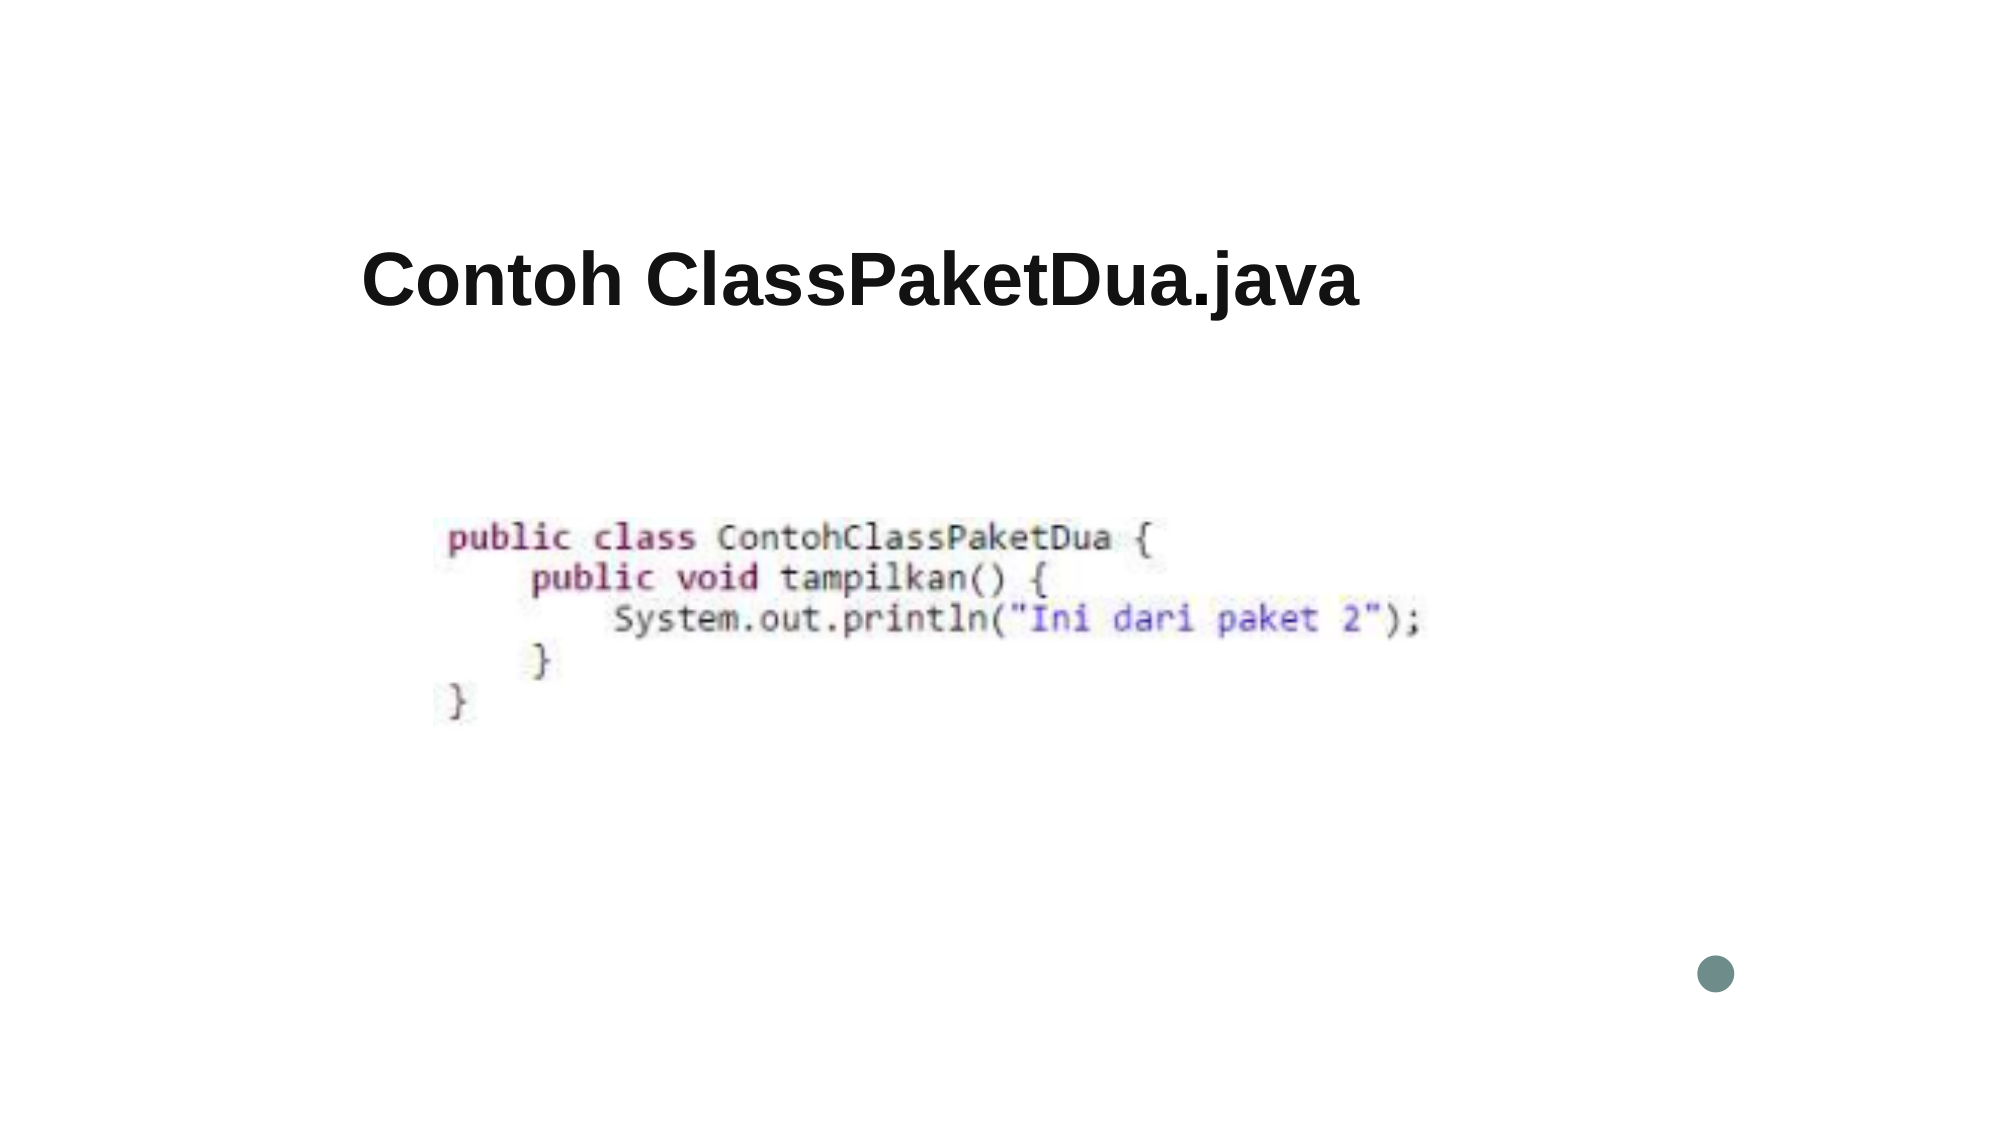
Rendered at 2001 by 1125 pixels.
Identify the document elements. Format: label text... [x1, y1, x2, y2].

text_box Contoh ClassPaketDua.java [359, 240, 1537, 321]
text_box • [1690, 906, 1775, 1047]
picture [433, 517, 1462, 754]
